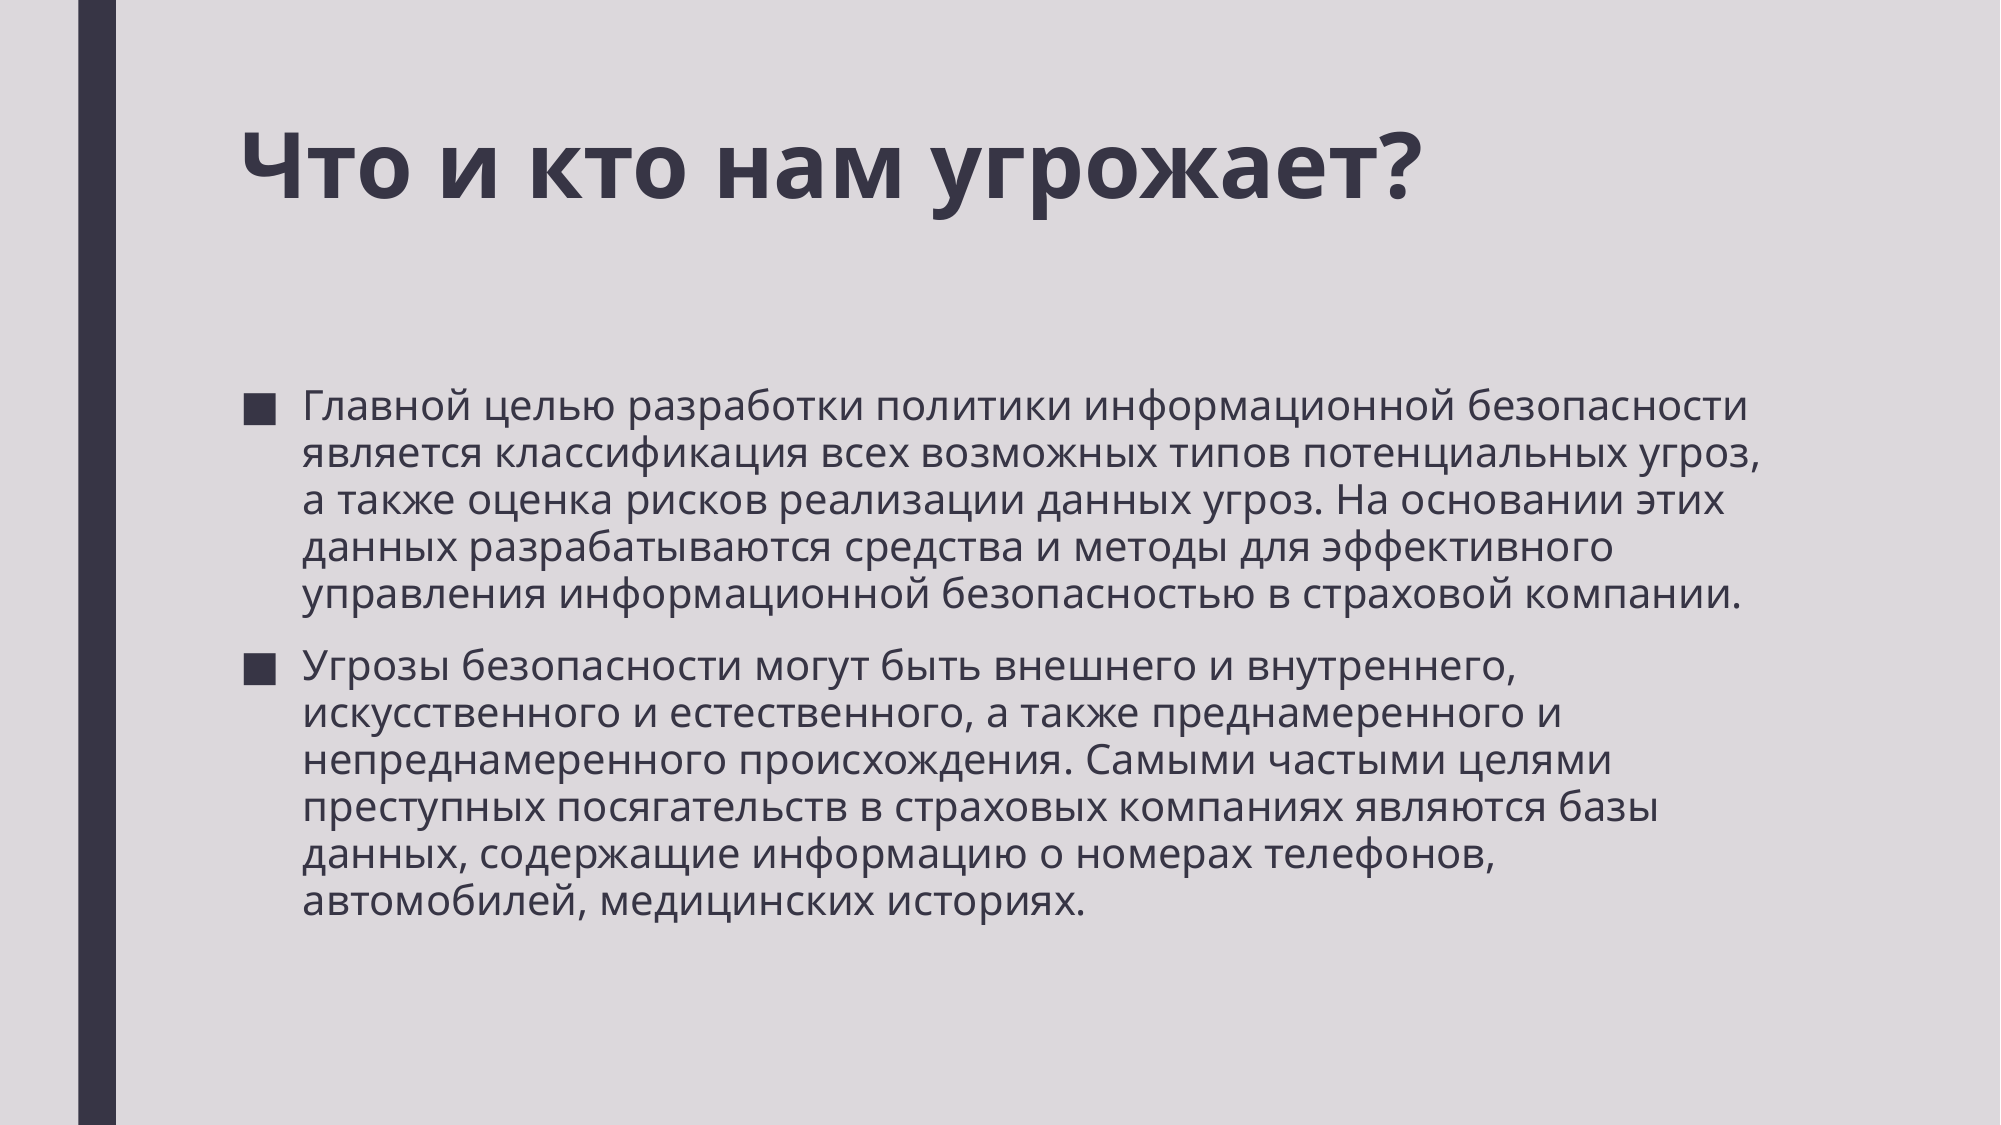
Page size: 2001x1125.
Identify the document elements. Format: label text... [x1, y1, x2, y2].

title Что и кто нам угрожает? [225, 112, 1800, 357]
list Главной целью разработки политики информационной безопасности является классификация всех возможных типов потенциальных угроз, а также оценка рисков реализации данных угроз. На основании этих данных разрабатываются средства и методы для эффективного управления информационной безопасностью в страховой компании. Угрозы безопасности могут быть внешнего и внутреннего, искусственного и естественного, а также преднамеренного и непреднамеренного происхождения. Самыми частыми целями преступных посягательств в страховых компаниях являются базы данных, содержащие информацию о номерах телефонов, автомобилей, медицинских историях. [225, 375, 1800, 963]
